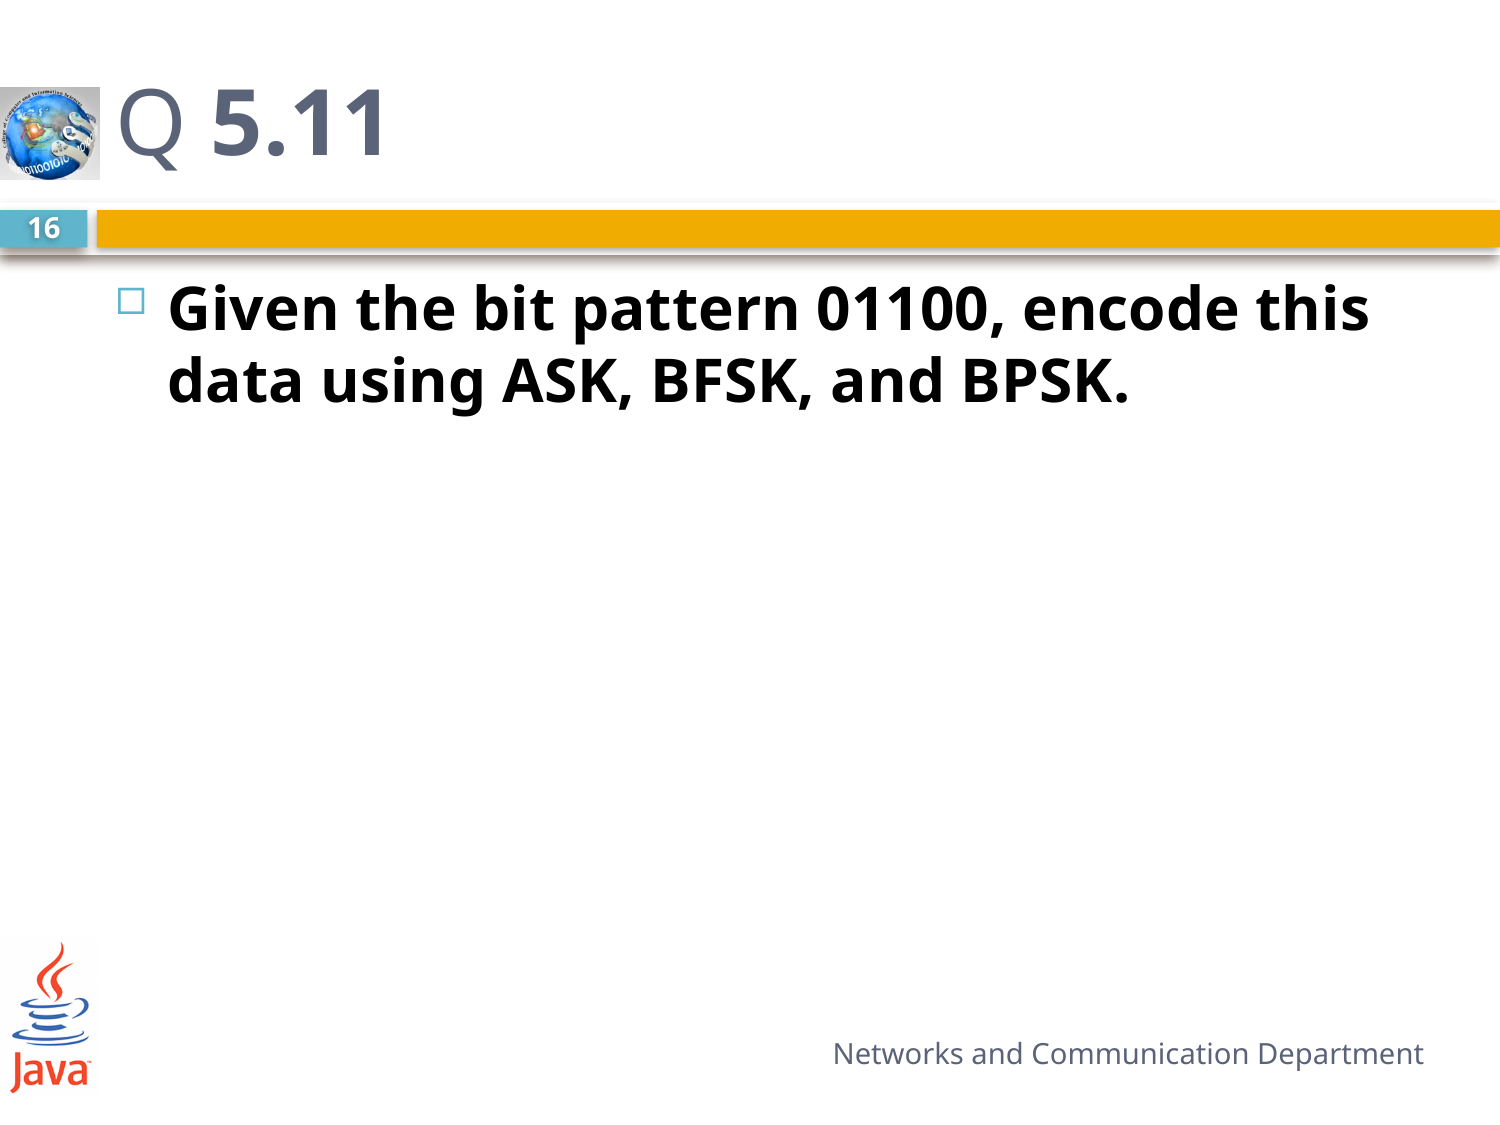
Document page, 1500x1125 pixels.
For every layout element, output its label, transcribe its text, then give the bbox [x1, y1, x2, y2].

footer Networks and Communication Department [549, 1025, 1440, 1085]
slide_number 16 [0, 208, 88, 249]
picture [0, 87, 100, 180]
list Given the bit pattern 01100, encode this data using ASK, BFSK, and BPSK. [100, 262, 1438, 1000]
title Q 5.11 [100, 37, 1438, 200]
picture [0, 937, 100, 1097]
